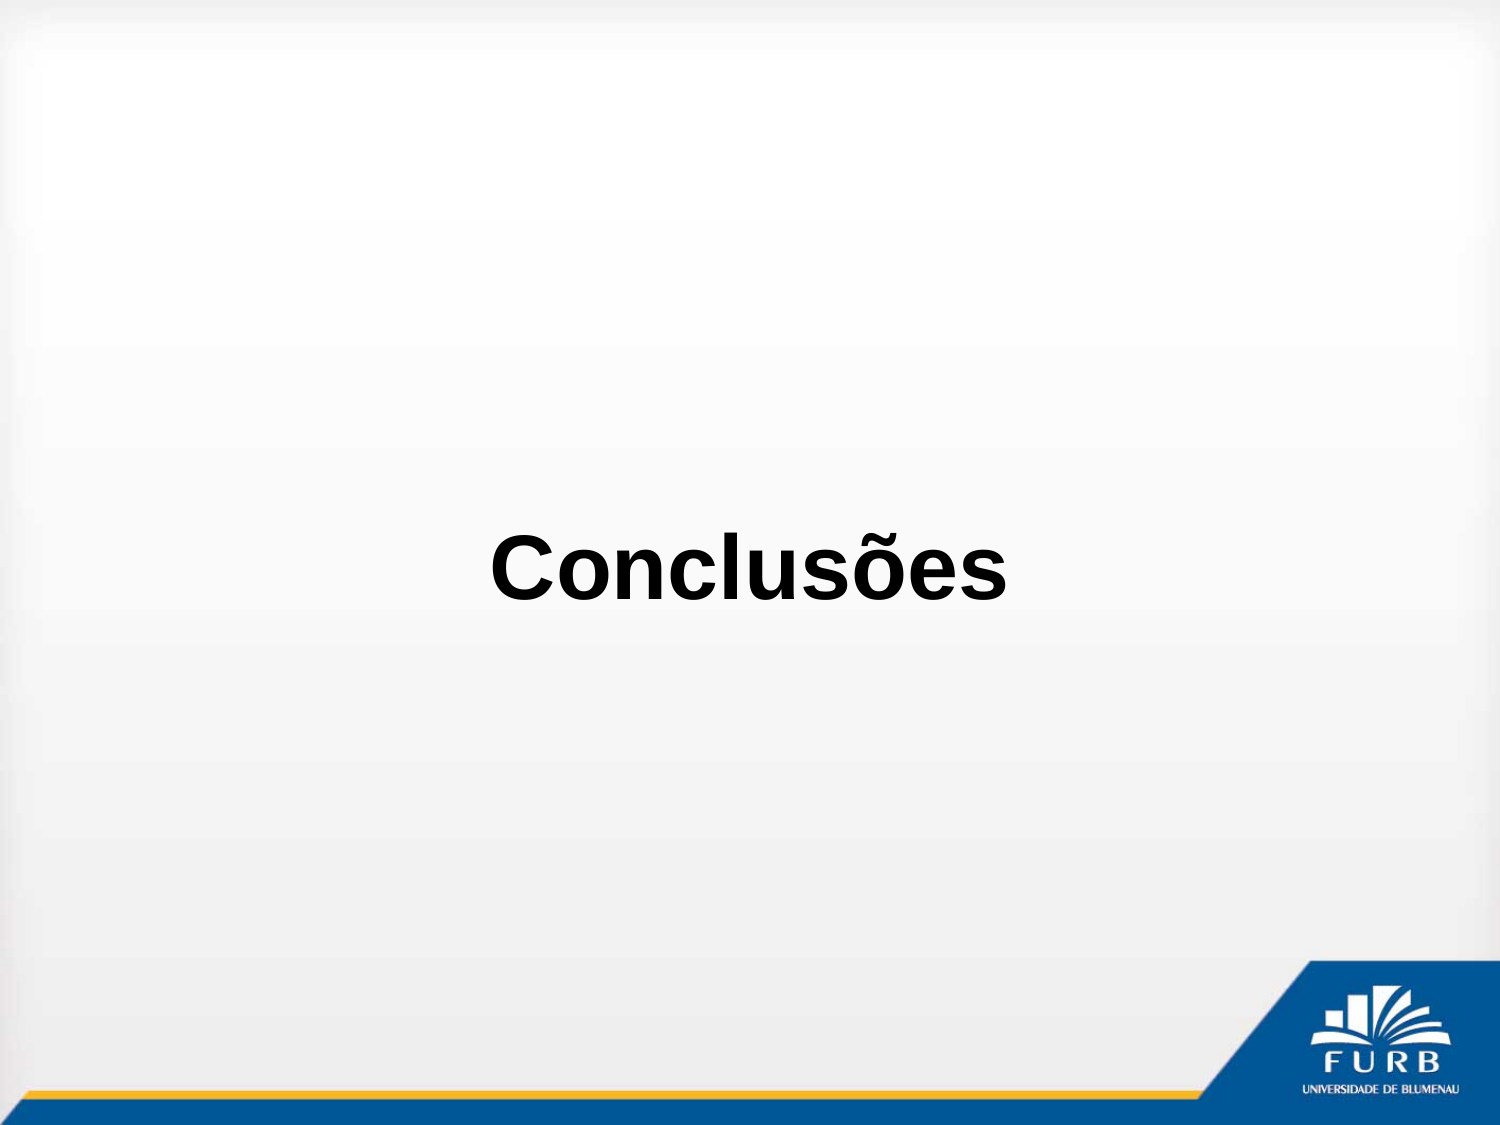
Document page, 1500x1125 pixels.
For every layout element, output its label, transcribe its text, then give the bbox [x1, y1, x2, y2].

title Conclusões [74, 468, 1426, 657]
picture [0, 0, 1500, 1125]
